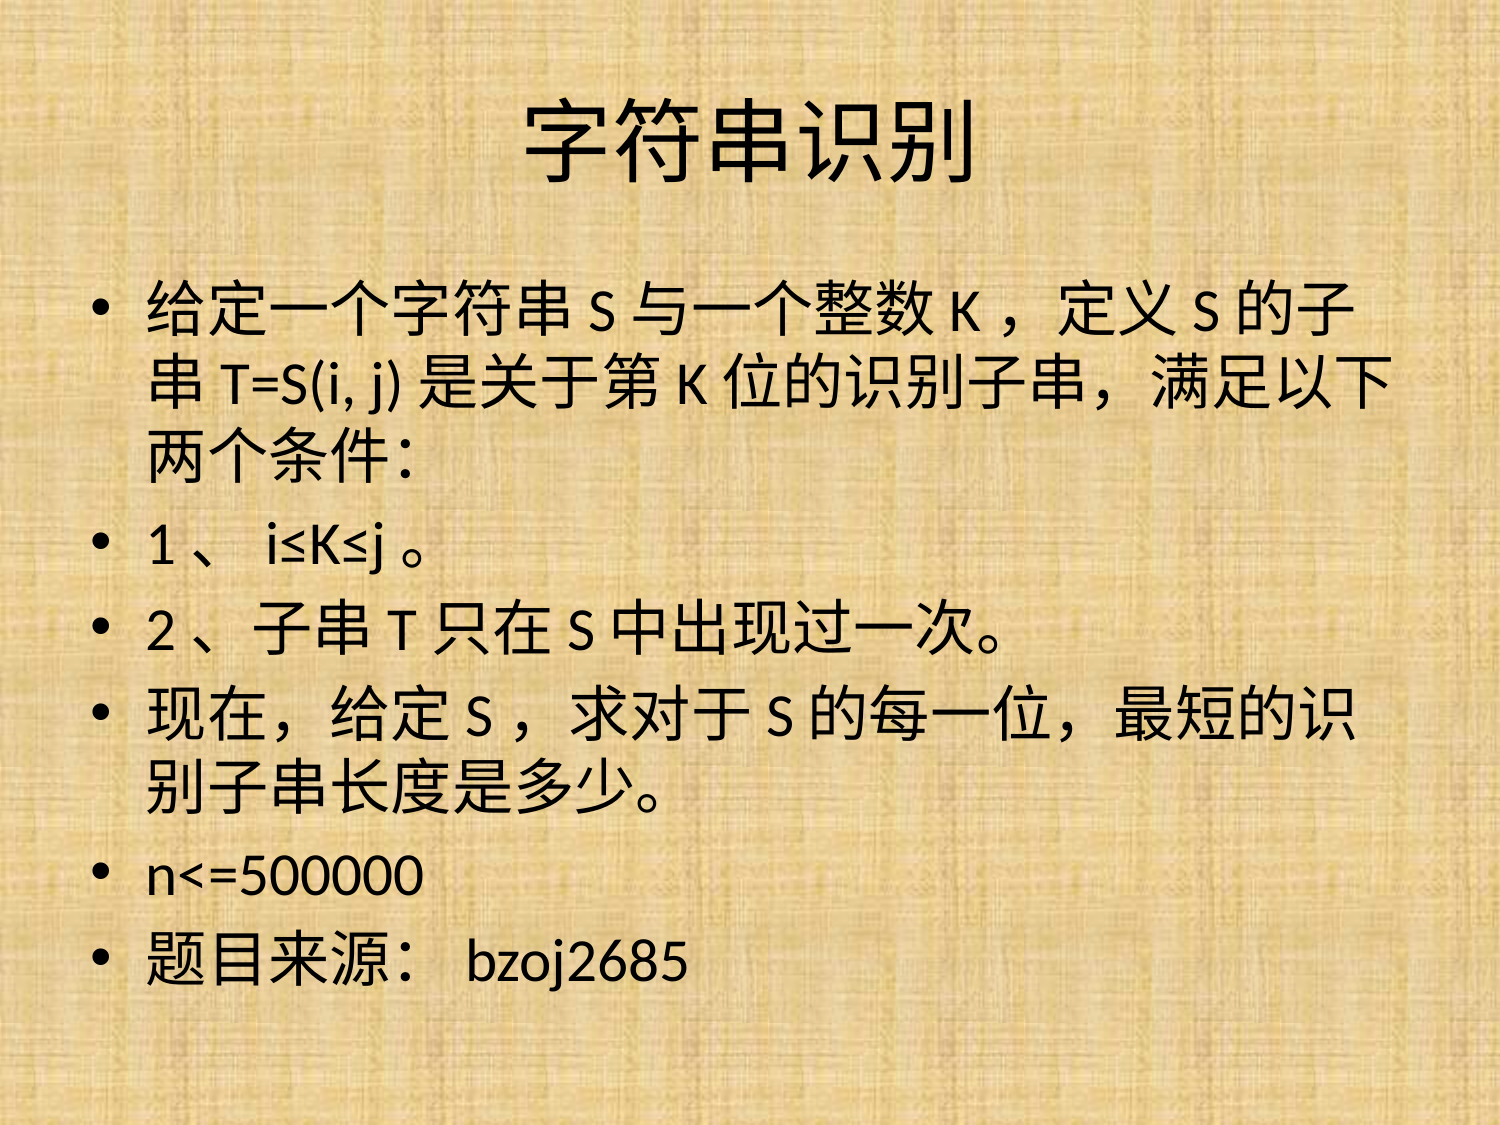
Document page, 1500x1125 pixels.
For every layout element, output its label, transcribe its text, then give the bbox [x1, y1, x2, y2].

list 给定一个字符串S与一个整数K，定义S的子串T=S(i, j)是关于第K位的识别子串，满足以下两个条件： 1、i≤K≤j。 2、子串T只在S中出现过一次。 现在，给定S，求对于S的每一位，最短的识别子串长度是多少。 n<=500000 题目来源：bzoj2685 [75, 262, 1425, 1005]
title 字符串识别 [75, 45, 1425, 233]
picture [0, 0, 1500, 1125]
